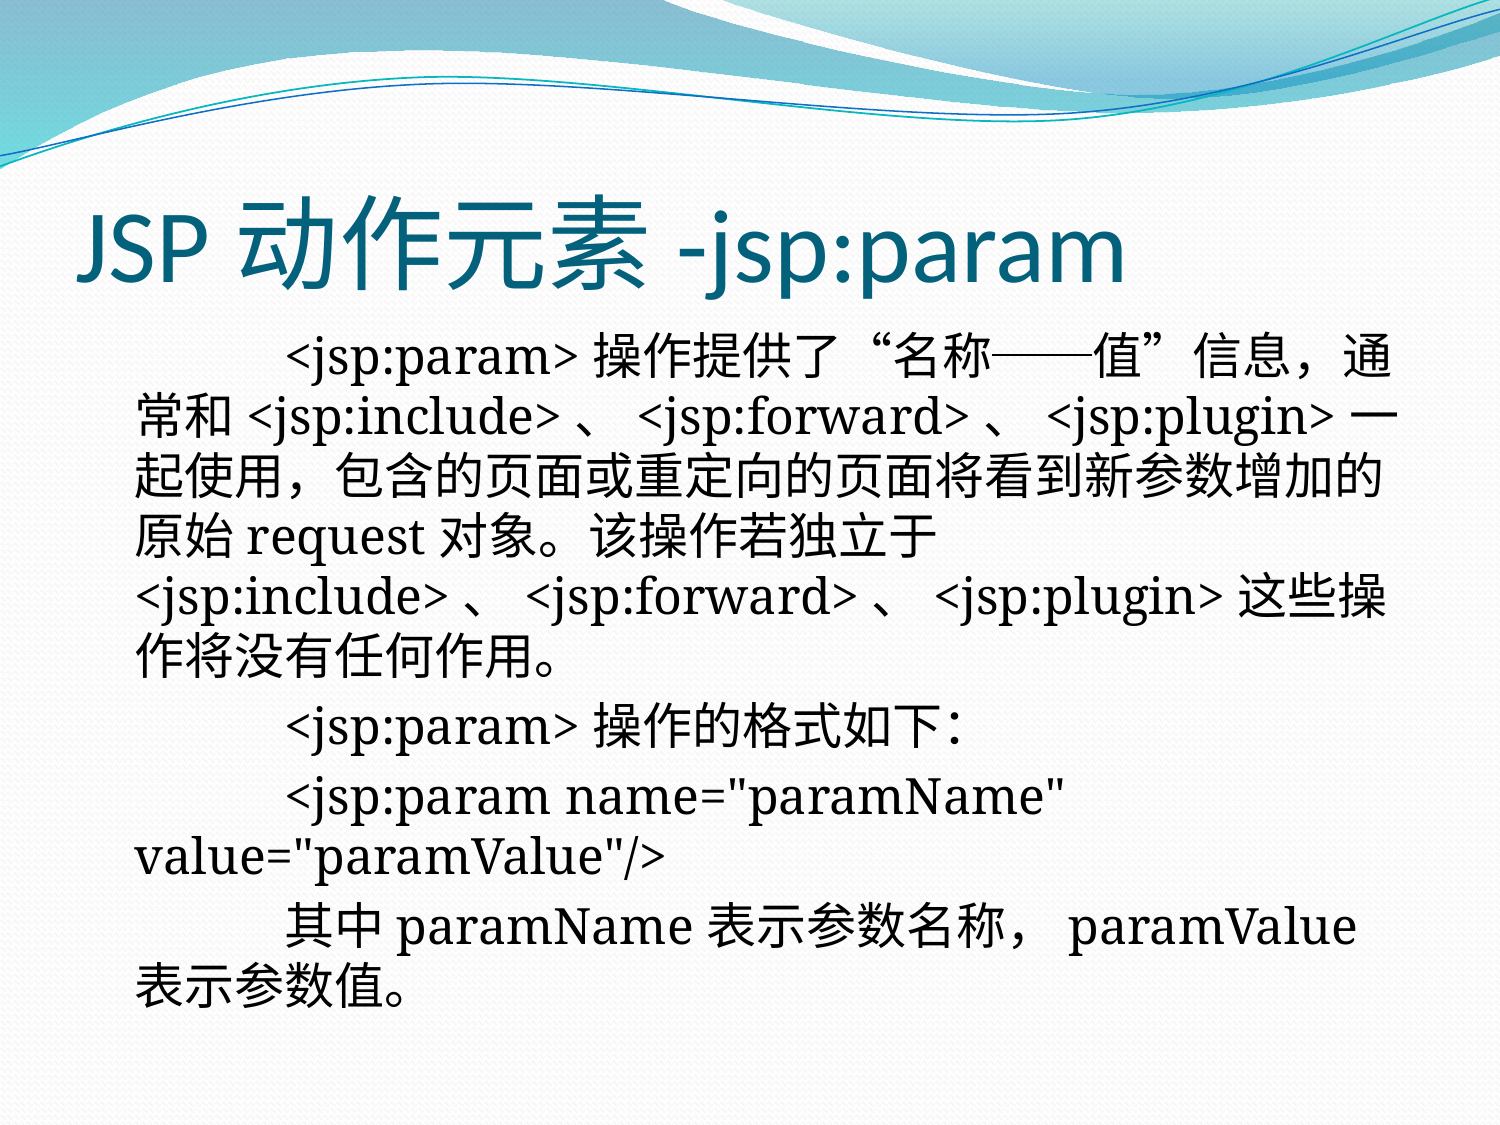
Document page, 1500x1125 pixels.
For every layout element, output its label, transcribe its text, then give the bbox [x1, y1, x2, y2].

list <jsp:param>操作提供了“名称──值”信息，通常和<jsp:include>、<jsp:forward>、<jsp:plugin>一起使用，包含的页面或重定向的页面将看到新参数增加的原始request对象。该操作若独立于<jsp:include>、<jsp:forward>、<jsp:plugin>这些操作将没有任何作用。 <jsp:param>操作的格式如下： <jsp:param name="paramName" value="paramValue"/> 其中paramName表示参数名称，paramValue表示参数值。 [75, 317, 1425, 1038]
title JSP动作元素-jsp:param [75, 115, 1425, 303]
